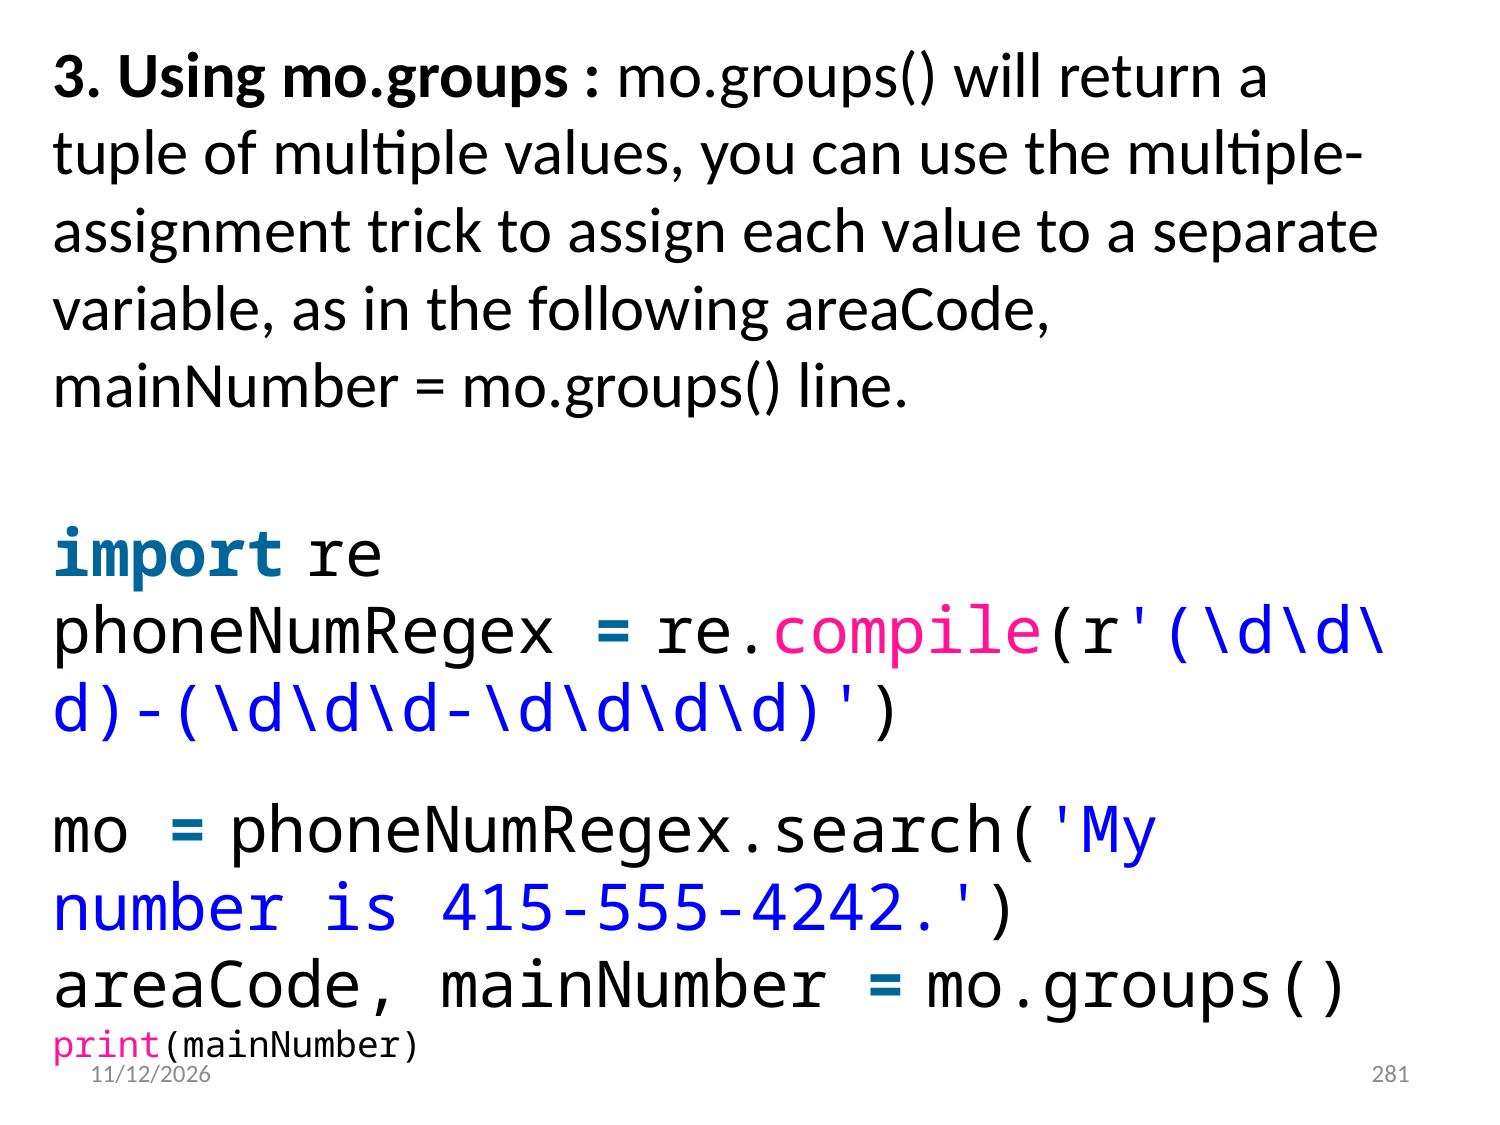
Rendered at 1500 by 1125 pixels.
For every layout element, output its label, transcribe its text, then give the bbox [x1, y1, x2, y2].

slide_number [75, 1042, 425, 1103]
slide_number 281 [1074, 1042, 1425, 1103]
list 3. Using mo.groups : mo.groups() will return a tuple of multiple values, you can use the multiple-assignment trick to assign each value to a separate variable, as in the following areaCode, mainNumber = mo.groups() line. import re phoneNumRegex = re.compile(r'(\d\d\d)-(\d\d\d-\d\d\d\d)') mo = phoneNumRegex.search('My number is 415-555-4242.') areaCode, mainNumber = mo.groups() print(mainNumber) [37, 24, 1425, 1075]
